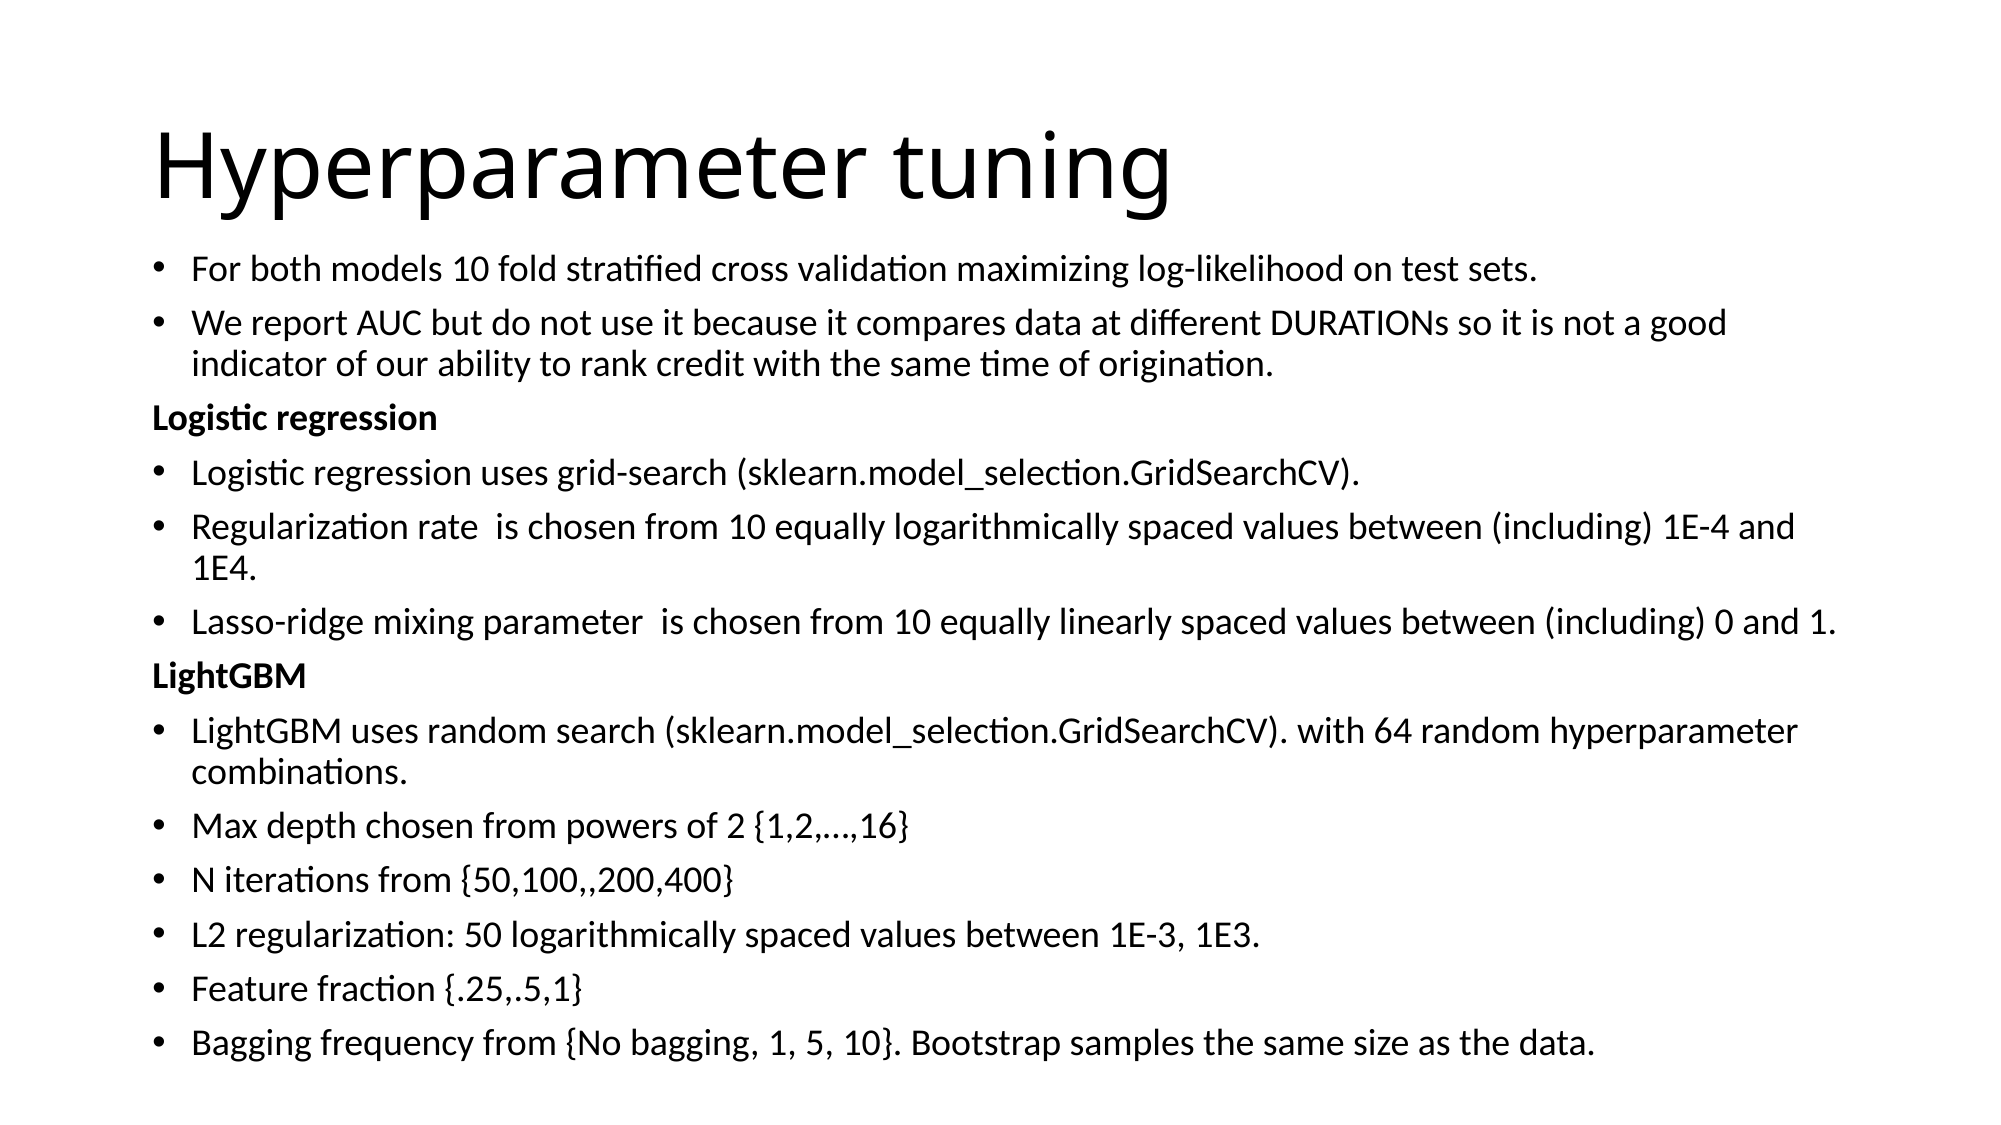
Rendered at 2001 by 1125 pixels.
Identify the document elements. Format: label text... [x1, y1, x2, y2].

title Hyperparameter tuning [137, 59, 1863, 278]
